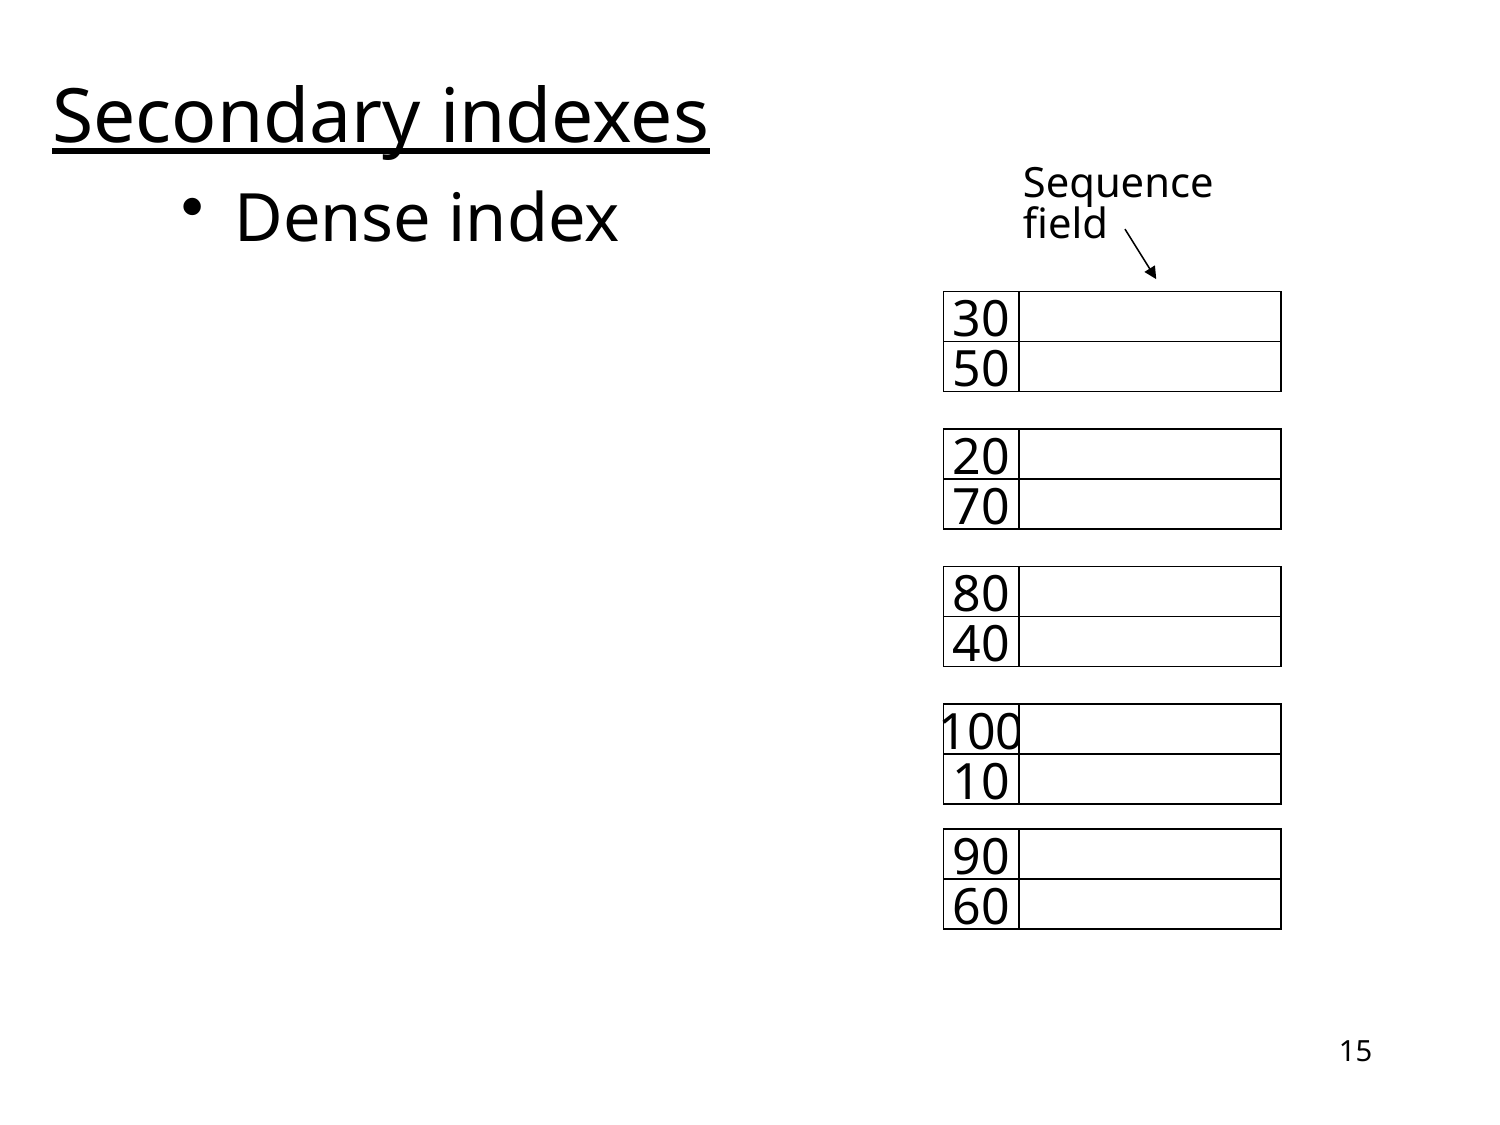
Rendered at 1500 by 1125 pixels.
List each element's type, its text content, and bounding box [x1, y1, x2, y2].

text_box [943, 703, 1282, 805]
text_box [943, 428, 1282, 530]
text_box [1124, 229, 1157, 280]
text_box Sequence field [1008, 148, 1229, 250]
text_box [943, 291, 1282, 392]
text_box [943, 828, 1282, 930]
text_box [943, 566, 1282, 667]
slide_number 15 [1074, 1024, 1388, 1101]
text_box Secondary indexes [37, 52, 1313, 173]
text_box Dense index [166, 167, 635, 262]
